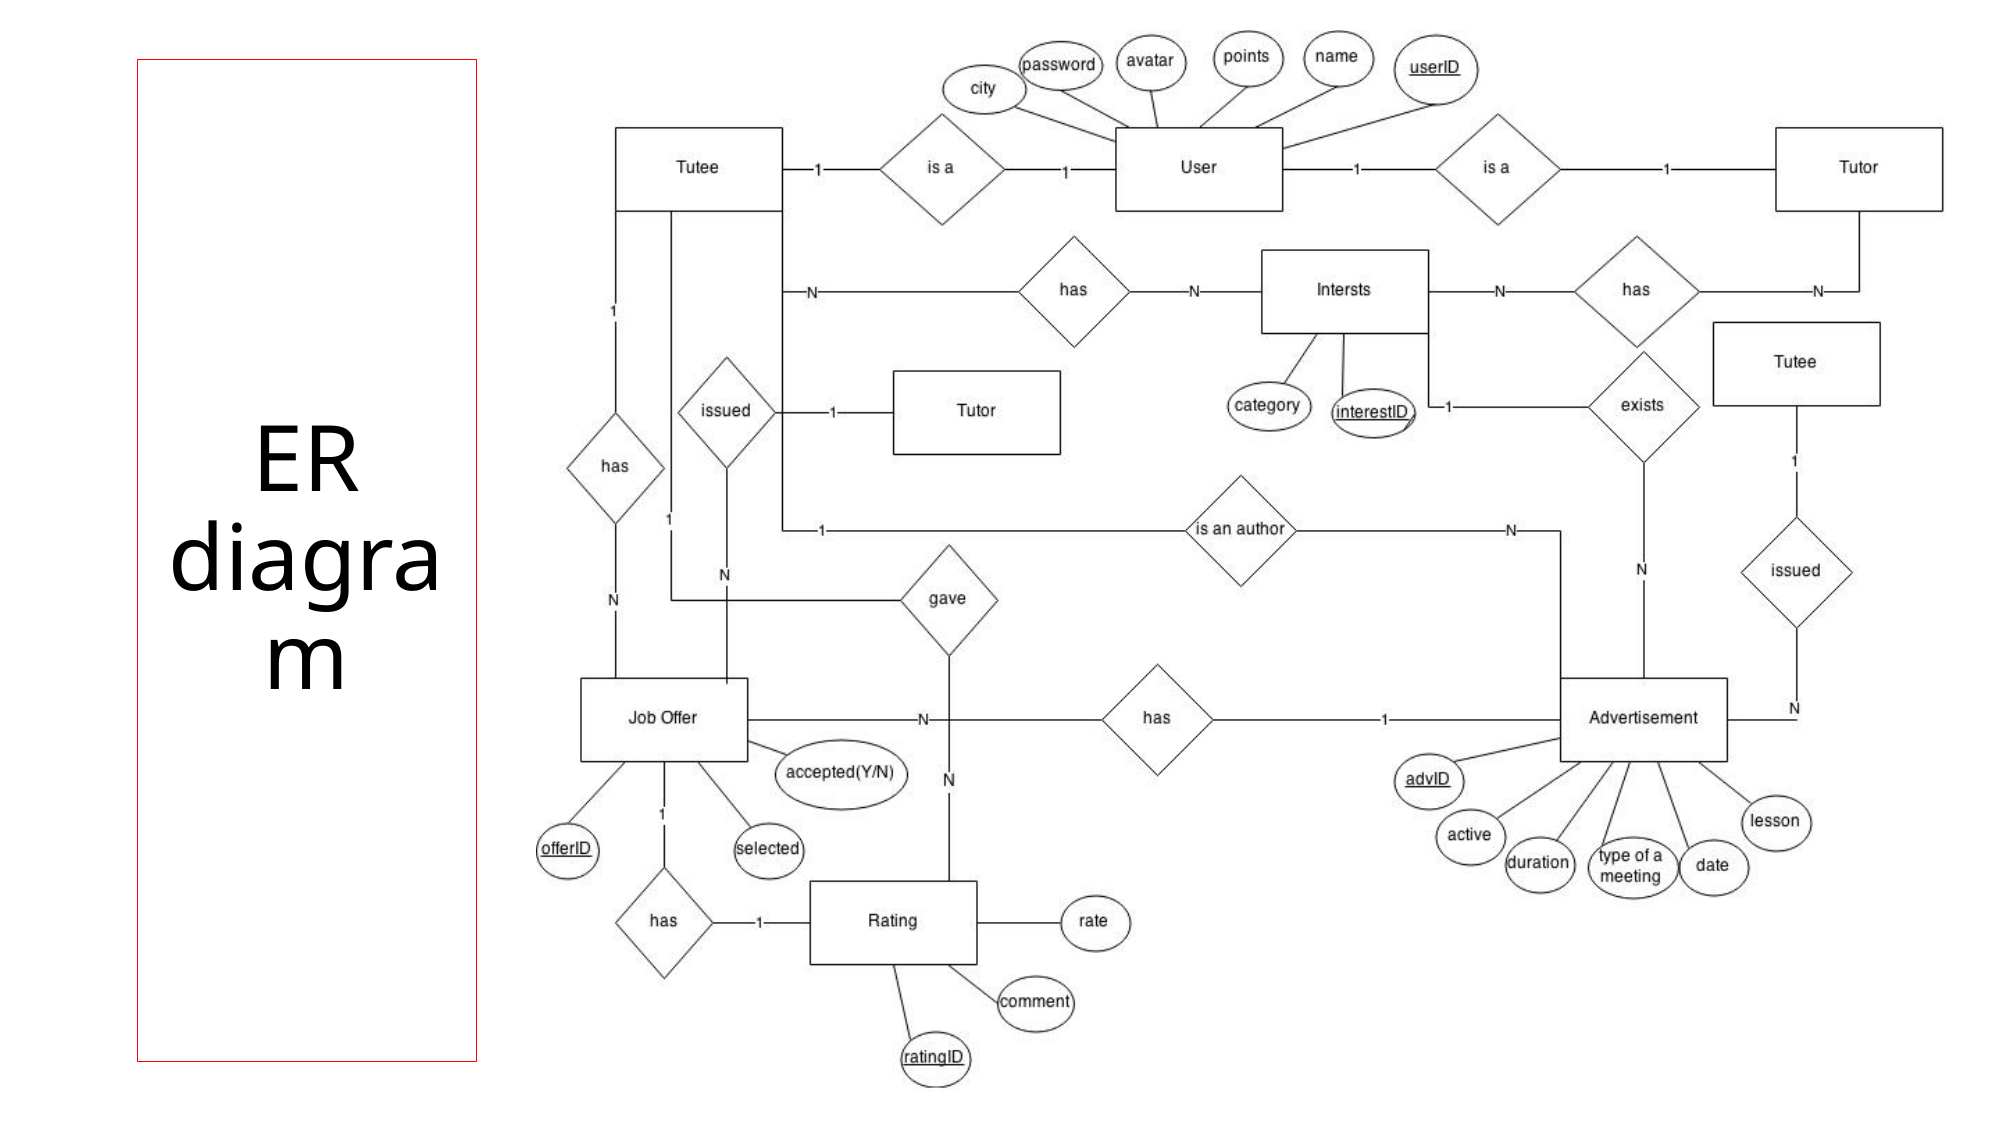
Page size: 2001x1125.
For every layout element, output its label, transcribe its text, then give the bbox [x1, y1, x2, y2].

title ER diagram [137, 59, 477, 1062]
picture [536, 30, 1945, 1092]
